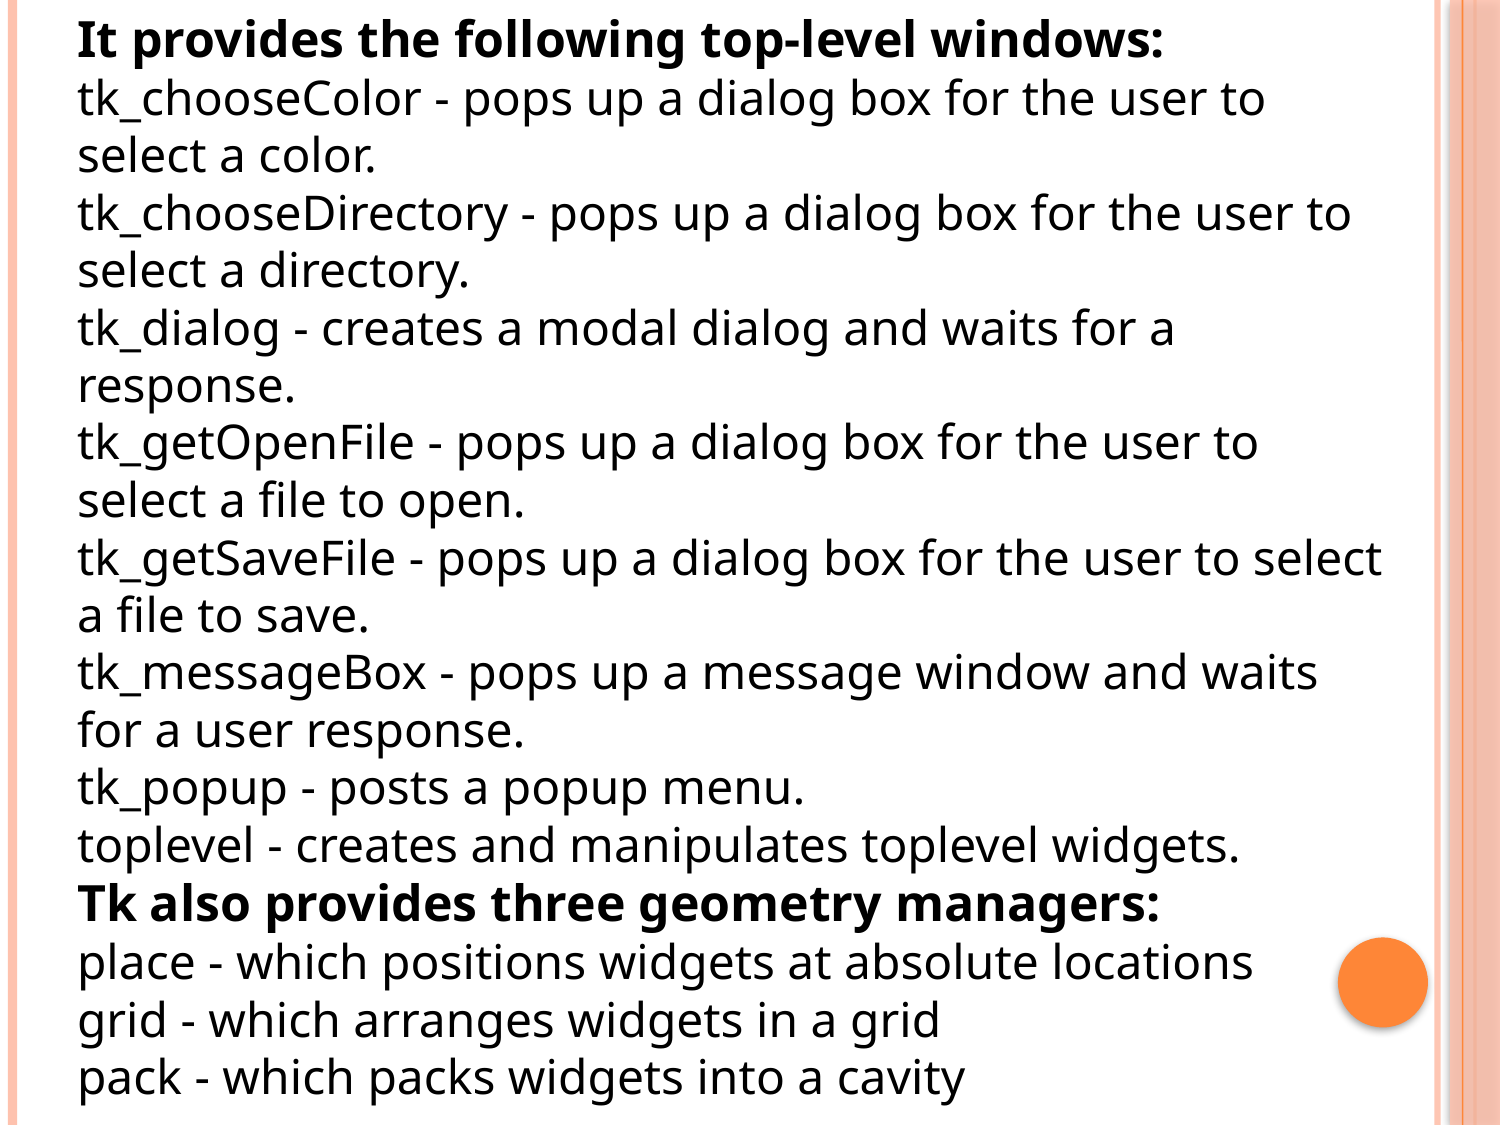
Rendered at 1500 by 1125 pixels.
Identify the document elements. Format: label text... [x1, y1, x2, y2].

text_box It provides the following top-level windows: tk_chooseColor - pops up a dialog box for the user to select a color. tk_chooseDirectory - pops up a dialog box for the user to select a directory. tk_dialog - creates a modal dialog and waits for a response. tk_getOpenFile - pops up a dialog box for the user to select a file to open. tk_getSaveFile - pops up a dialog box for the user to select a file to save. tk_messageBox - pops up a message window and waits for a user response. tk_popup - posts a popup menu. toplevel - creates and manipulates toplevel widgets. Tk also provides three geometry managers: place - which positions widgets at absolute locations grid - which arranges widgets in a grid pack - which packs widgets into a cavity [62, 0, 1413, 1125]
